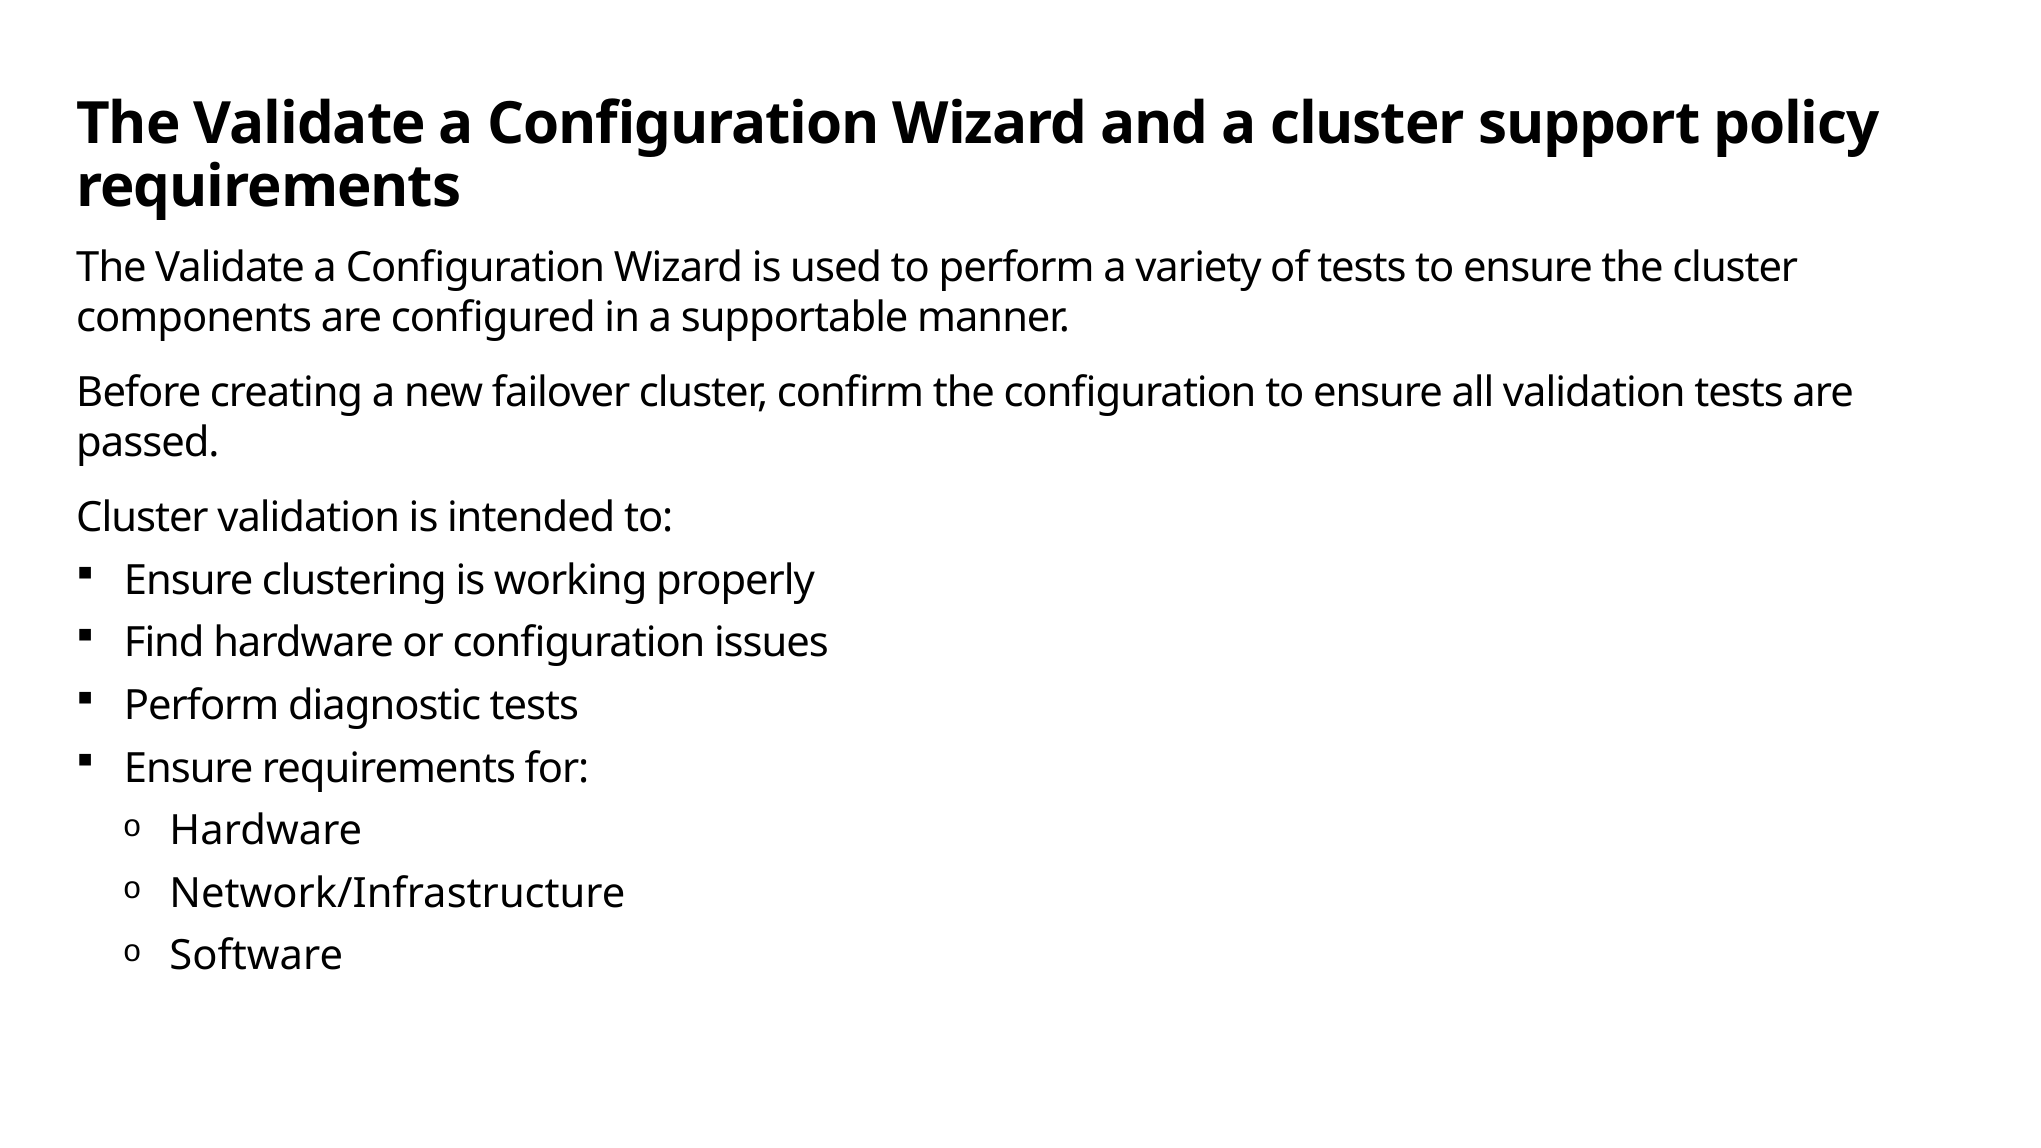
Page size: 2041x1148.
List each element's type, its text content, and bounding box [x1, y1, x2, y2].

title The Validate a Configuration Wizard and a cluster support policy requirements [76, 93, 1968, 240]
list The Validate a Configuration Wizard is used to perform a variety of tests to ensure the cluster components are configured in a supportable manner. Before creating a new failover cluster, confirm the configuration to ensure all validation tests are passed. Cluster validation is intended to: Ensure clustering is working properly Find hardware or configuration issues Perform diagnostic tests Ensure requirements for: Hardware Network/Infrastructure Software [76, 240, 1970, 1074]
